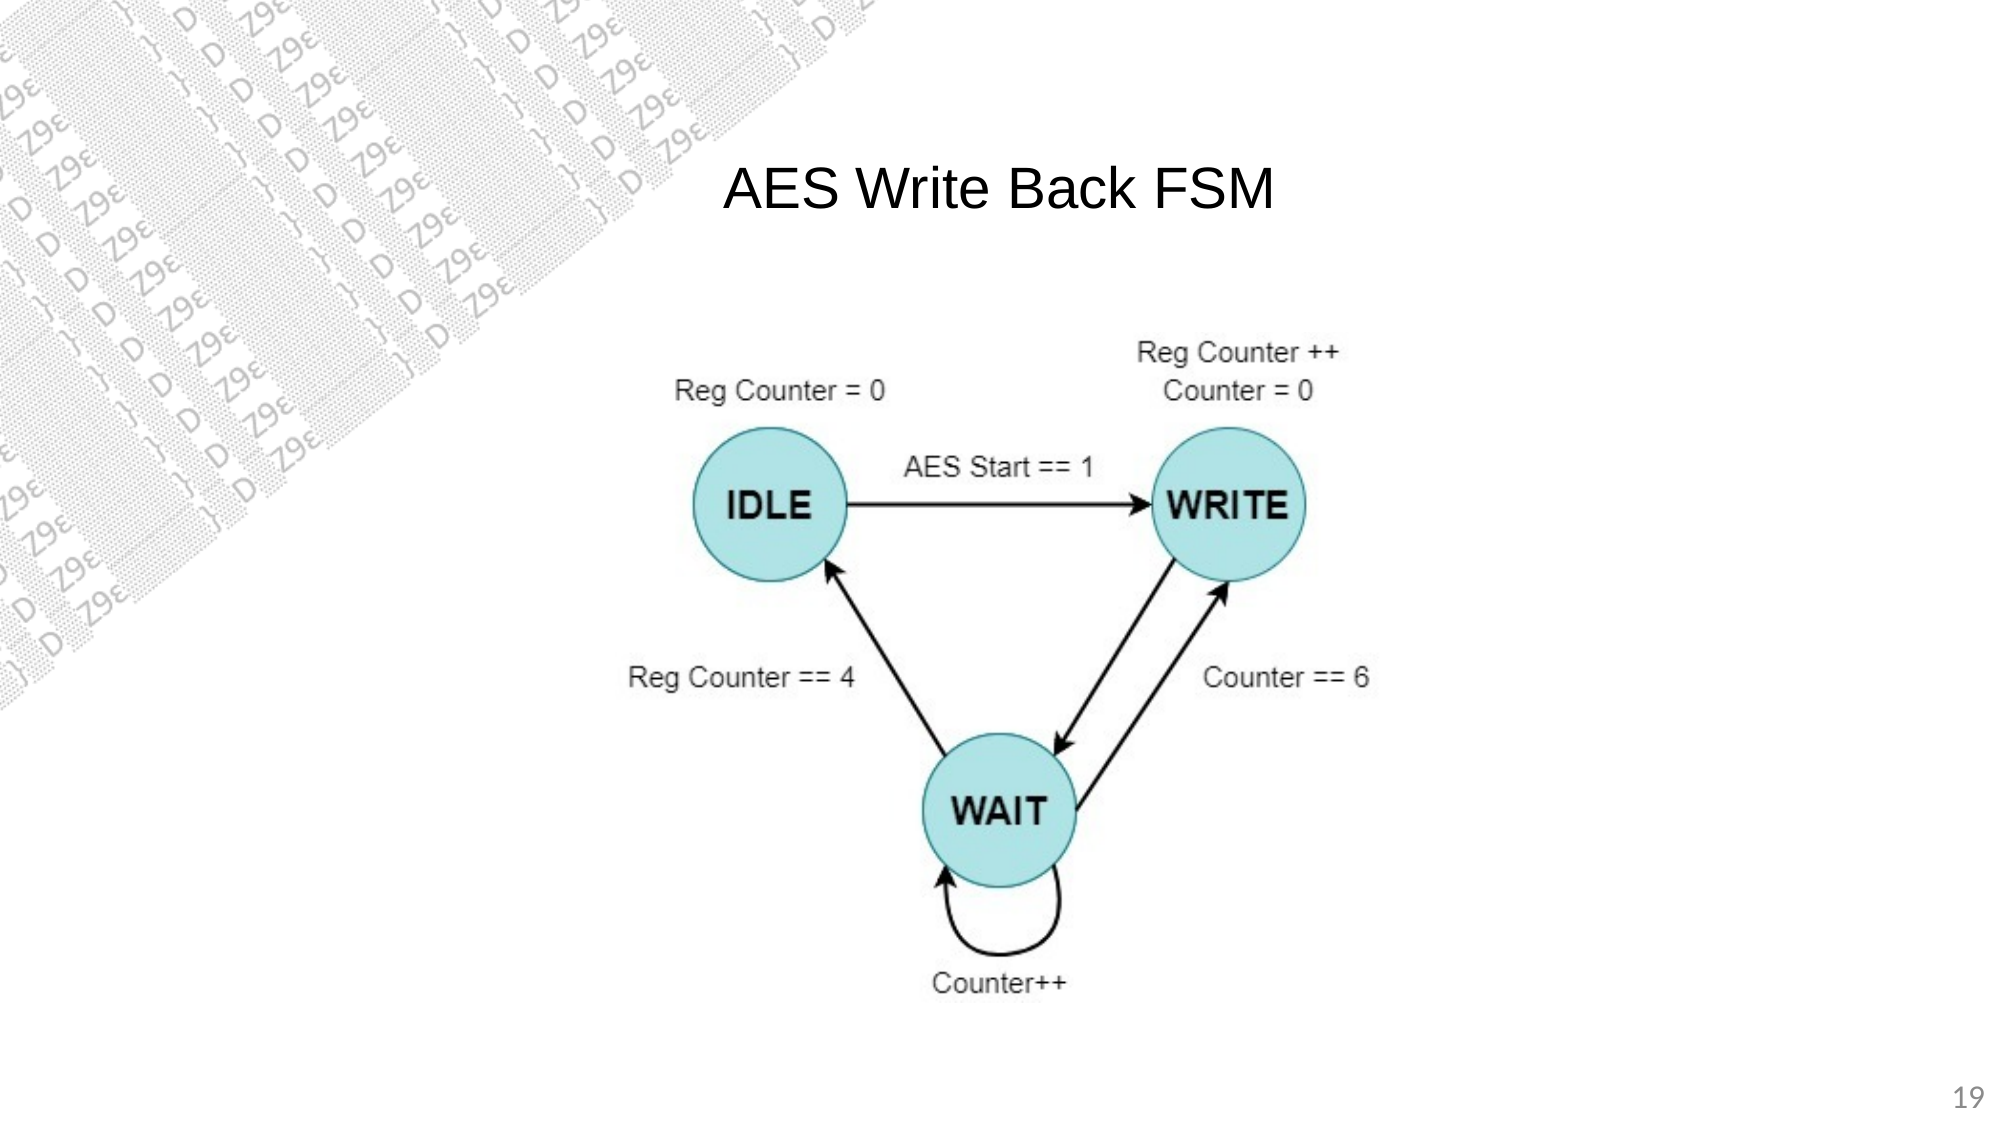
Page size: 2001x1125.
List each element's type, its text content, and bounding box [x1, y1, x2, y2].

text_box 19 [1926, 1065, 2000, 1125]
text_box AES Write Back FSM [708, 143, 1292, 228]
picture [0, 0, 2001, 1125]
